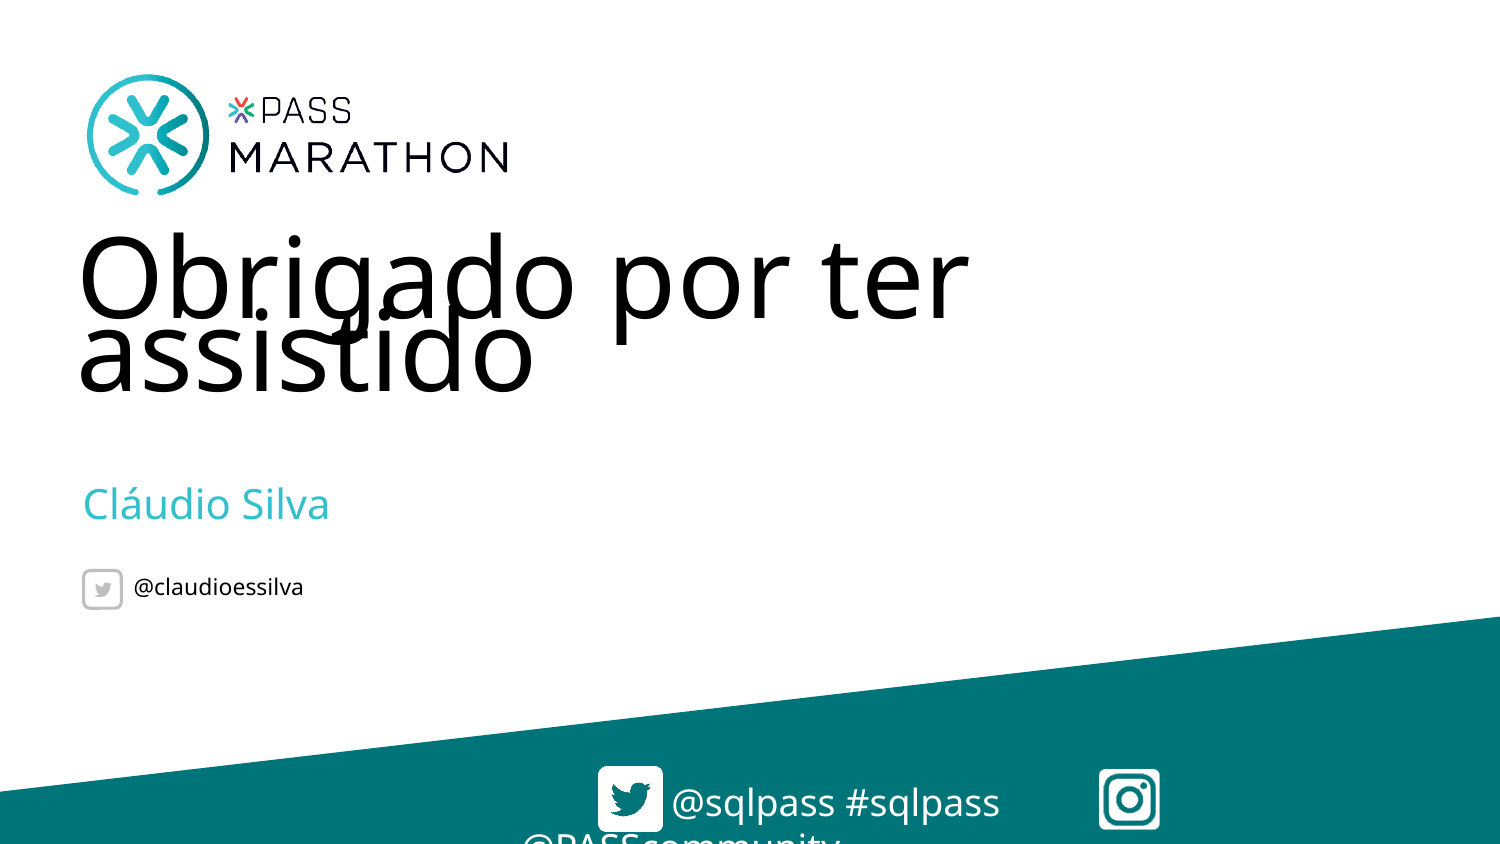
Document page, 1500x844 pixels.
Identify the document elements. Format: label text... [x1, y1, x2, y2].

picture [1096, 766, 1162, 832]
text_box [83, 570, 122, 609]
picture [82, 58, 511, 210]
list @claudioessilva [120, 568, 360, 617]
picture [598, 766, 663, 832]
list Cláudio Silva [67, 475, 1269, 548]
